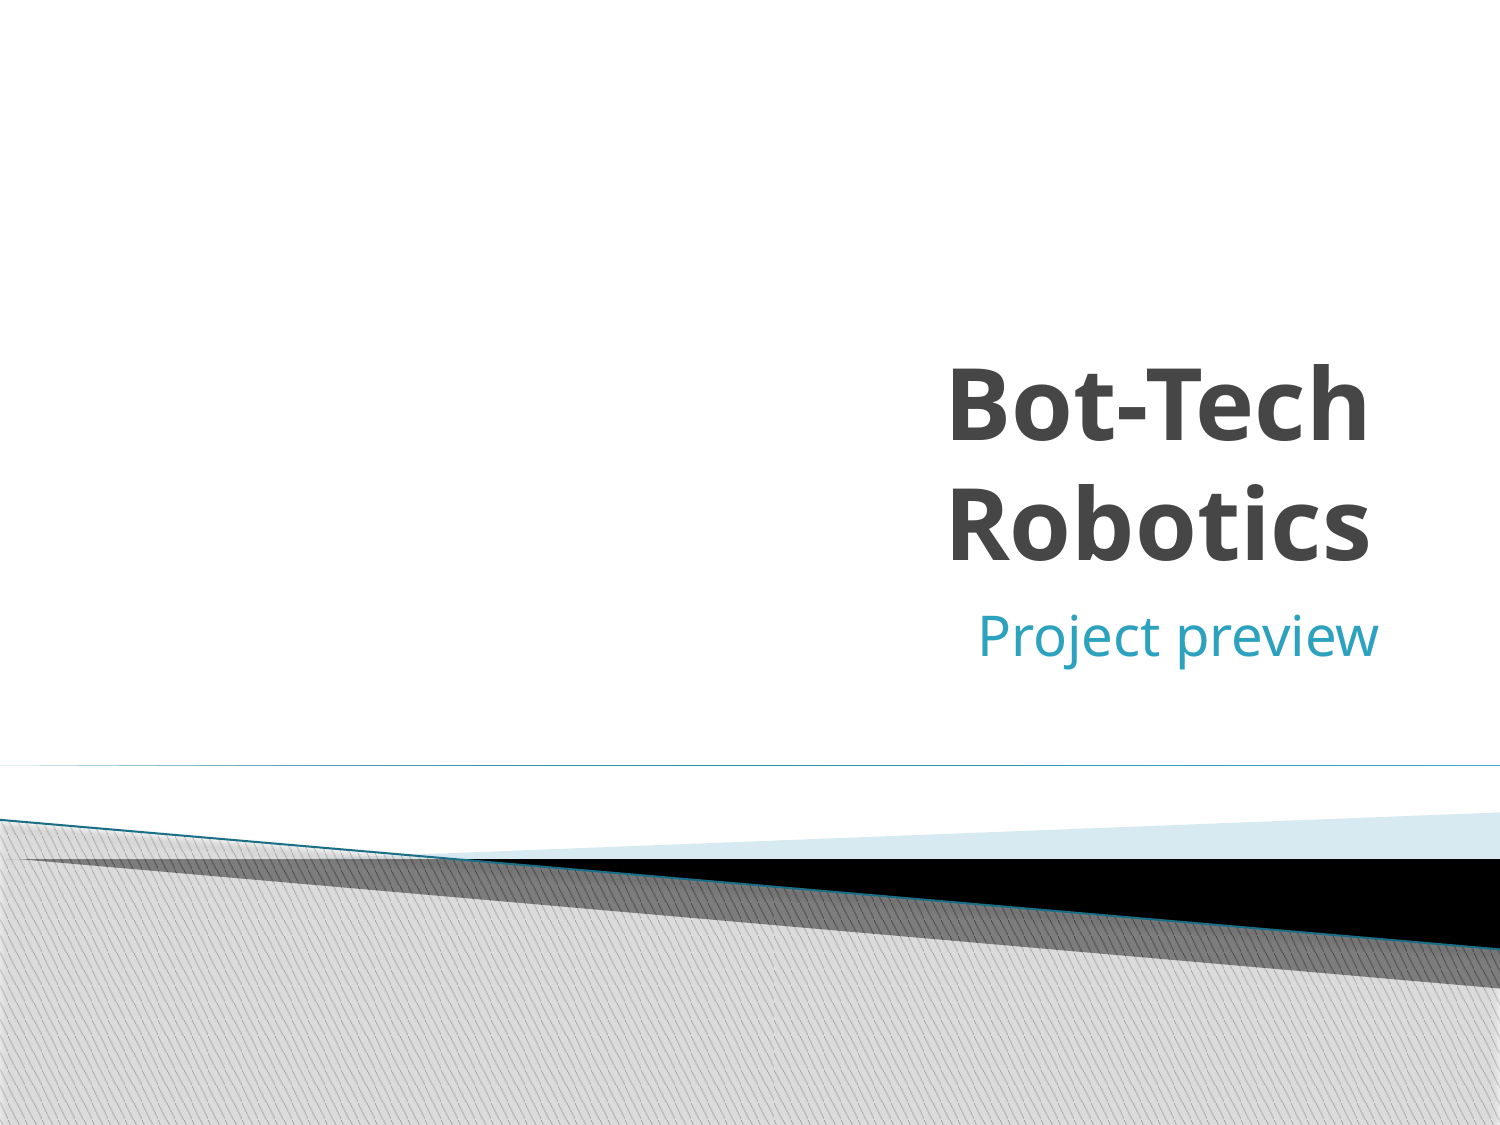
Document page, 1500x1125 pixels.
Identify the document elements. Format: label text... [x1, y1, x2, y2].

title Bot-Tech Robotics [112, 287, 1388, 588]
picture [5, 859, 1500, 989]
subtitle Project preview [112, 592, 1388, 790]
